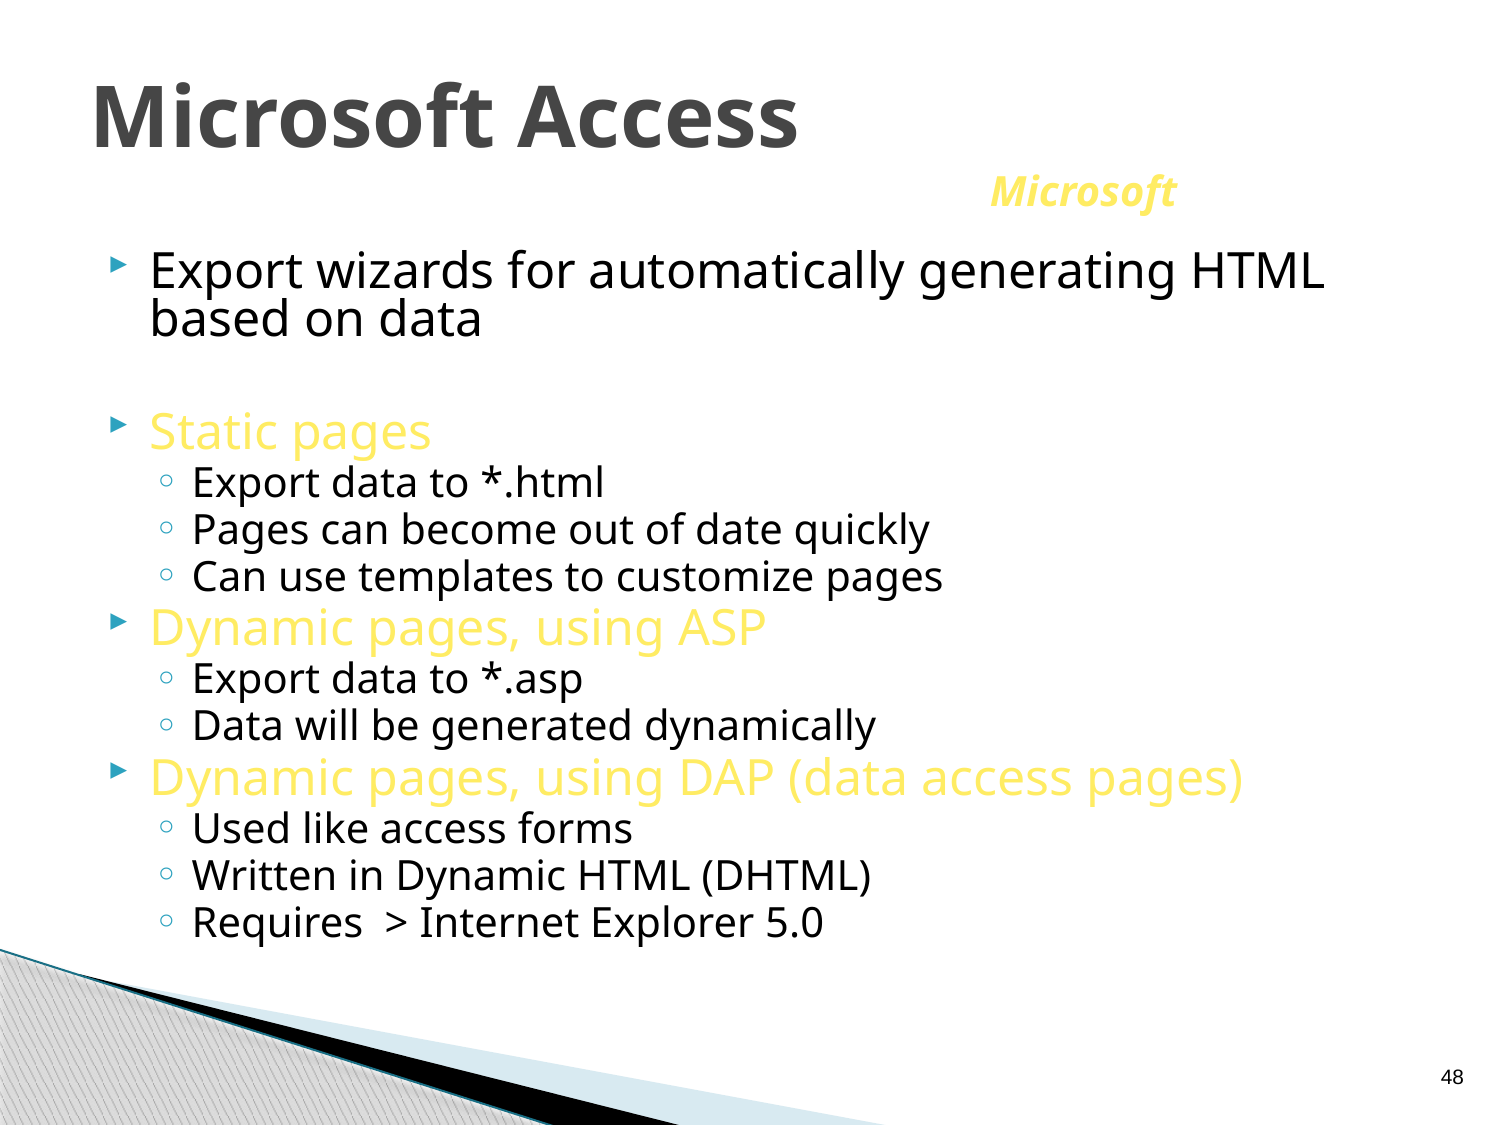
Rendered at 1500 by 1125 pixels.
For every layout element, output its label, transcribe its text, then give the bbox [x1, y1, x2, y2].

list Export wizards for automatically generating HTML based on data Static pages Export data to *.html Pages can become out of date quickly Can use templates to customize pages Dynamic pages, using ASP Export data to *.asp Data will be generated dynamically Dynamic pages, using DAP (data access pages) Used like access forms Written in Dynamic HTML (DHTML) Requires > Internet Explorer 5.0 [75, 243, 1425, 986]
slide_number 48 [1418, 1037, 1479, 1098]
title Microsoft Access Microsoft [75, 45, 1425, 233]
